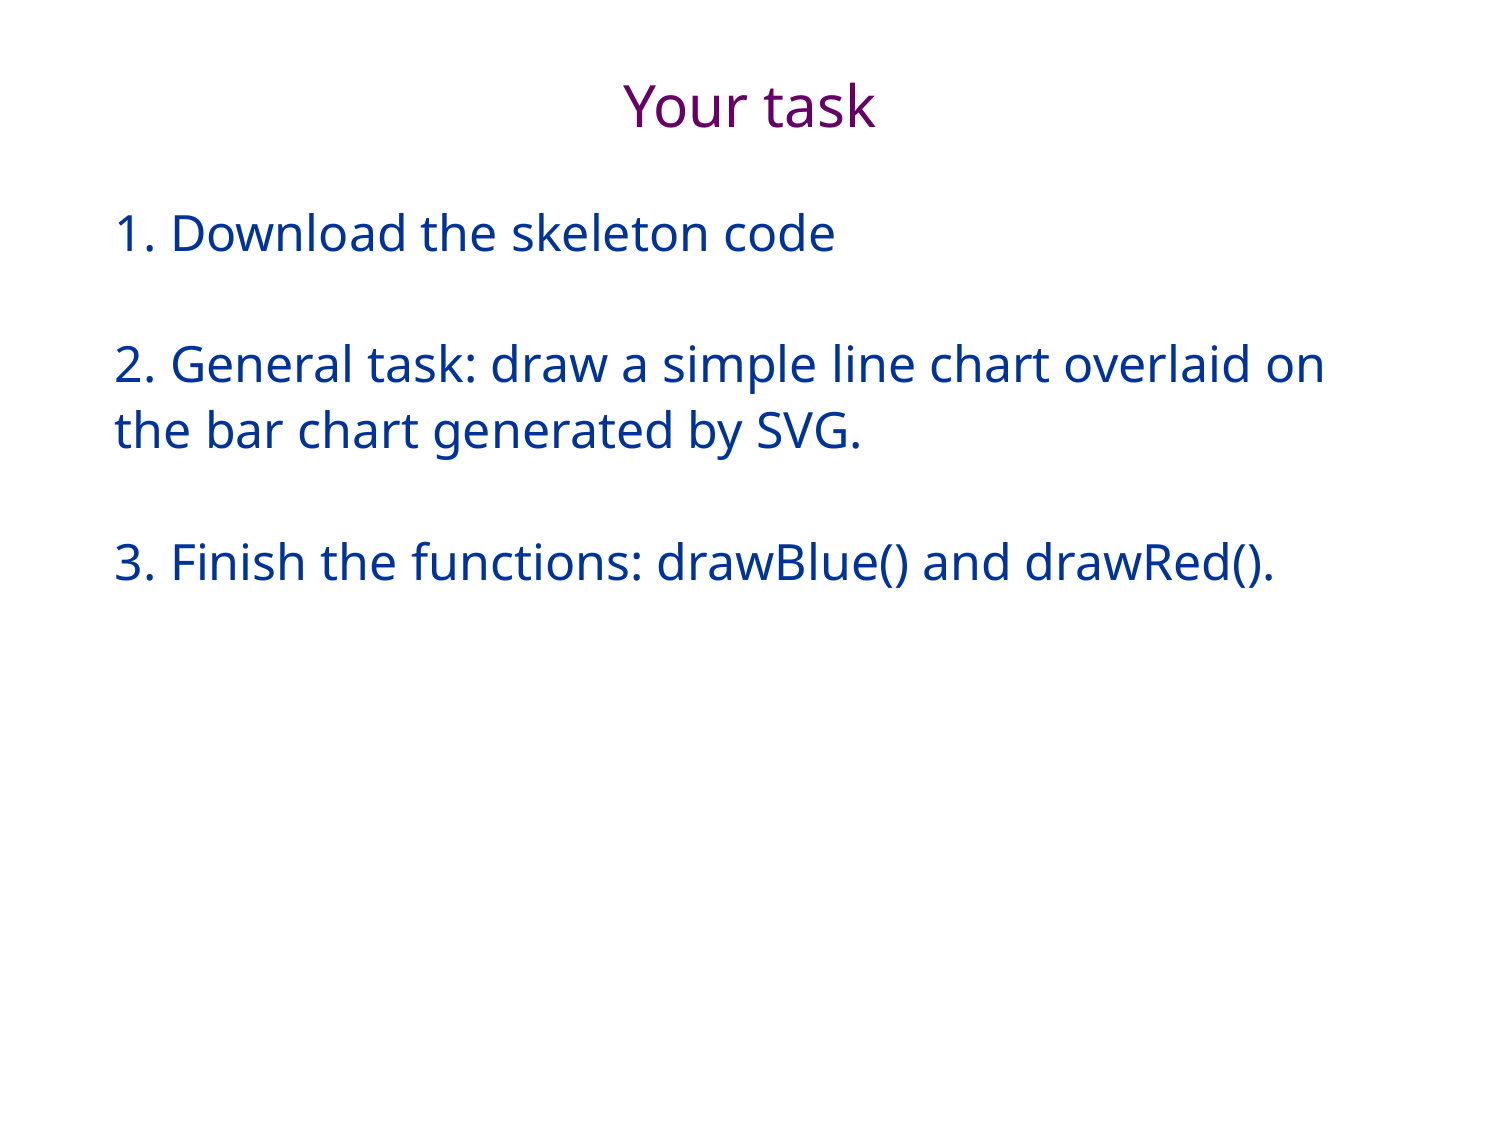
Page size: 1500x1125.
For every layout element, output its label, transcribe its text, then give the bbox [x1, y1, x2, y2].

title Your task [0, 75, 1500, 150]
list 1. Download the skeleton code 2. General task: draw a simple line chart overlaid on the bar chart generated by SVG. 3. Finish the functions: drawBlue() and drawRed(). [99, 187, 1388, 1075]
